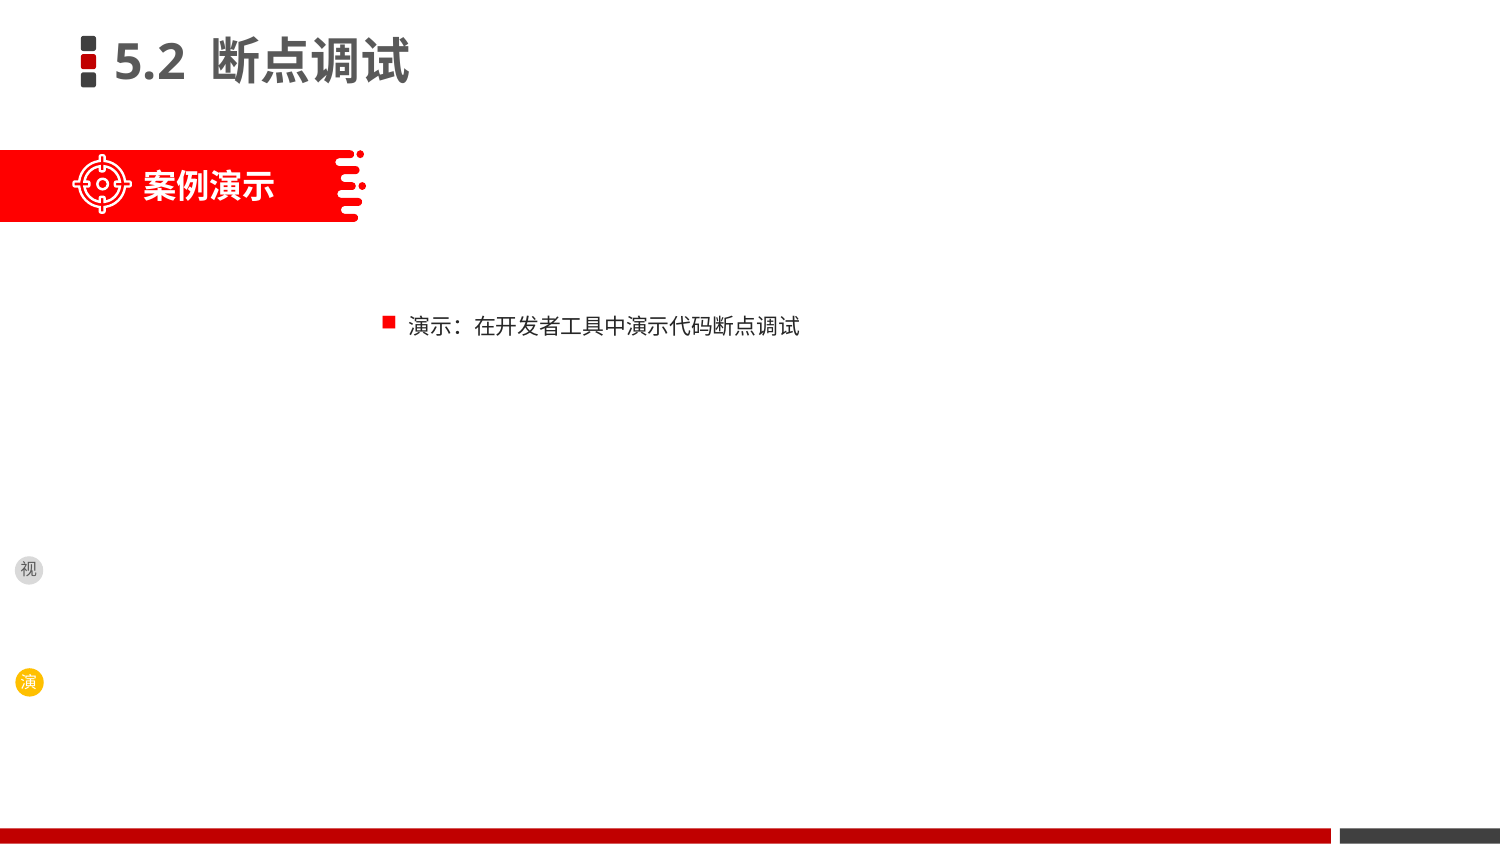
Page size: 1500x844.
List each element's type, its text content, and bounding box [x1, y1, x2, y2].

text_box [59, 161, 67, 213]
text_box [132, 213, 358, 222]
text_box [5, 551, 54, 588]
text_box [356, 150, 365, 158]
text_box 演示：在开发者工具中演示代码断点调试 [366, 291, 1075, 346]
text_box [5, 664, 54, 701]
text_box 案例演示 [137, 158, 495, 213]
text_box [0, 150, 354, 222]
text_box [72, 153, 133, 214]
text_box 5.2 断点调试 [103, 0, 987, 130]
